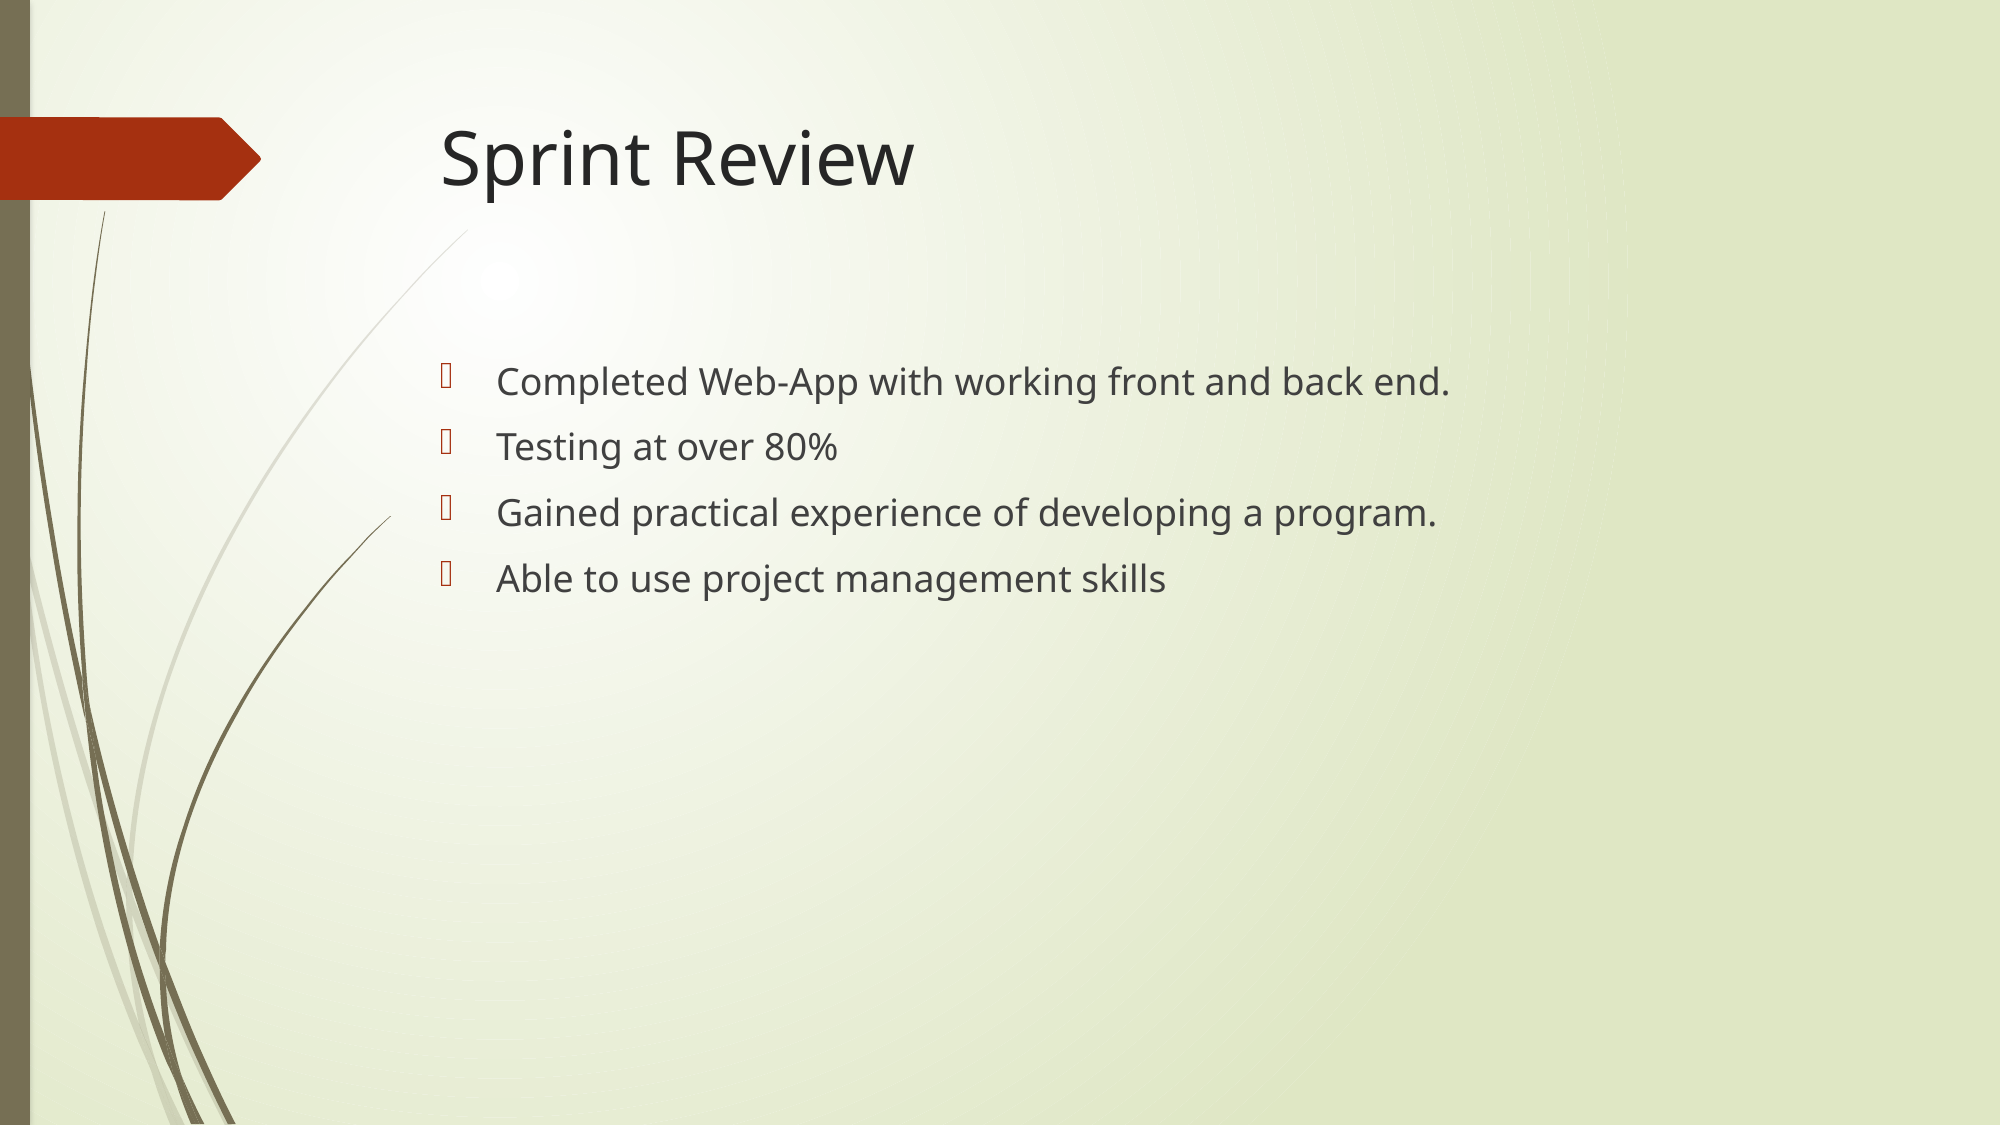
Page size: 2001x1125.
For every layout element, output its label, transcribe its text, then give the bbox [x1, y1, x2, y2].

title Sprint Review [425, 102, 1888, 313]
list Completed Web-App with working front and back end. Testing at over 80% Gained practical experience of developing a program. Able to use project management skills [424, 350, 1888, 970]
